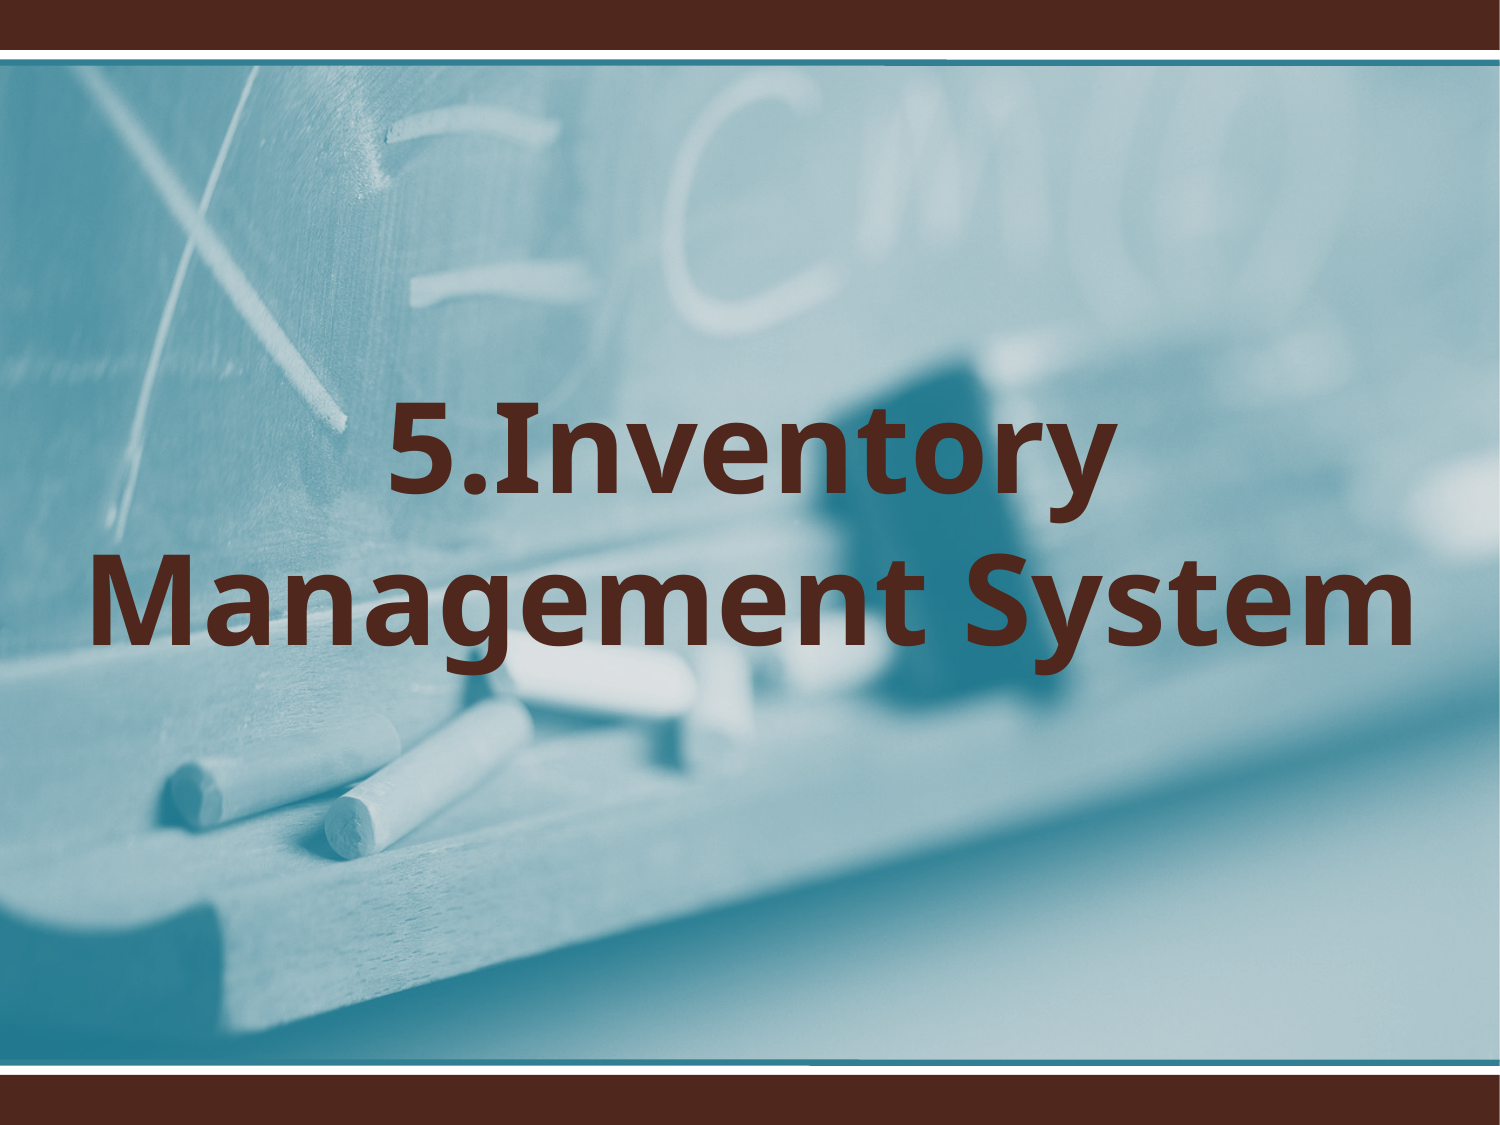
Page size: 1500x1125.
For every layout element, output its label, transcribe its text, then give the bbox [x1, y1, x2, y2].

subtitle 5.Inventory Management System [55, 239, 1449, 679]
